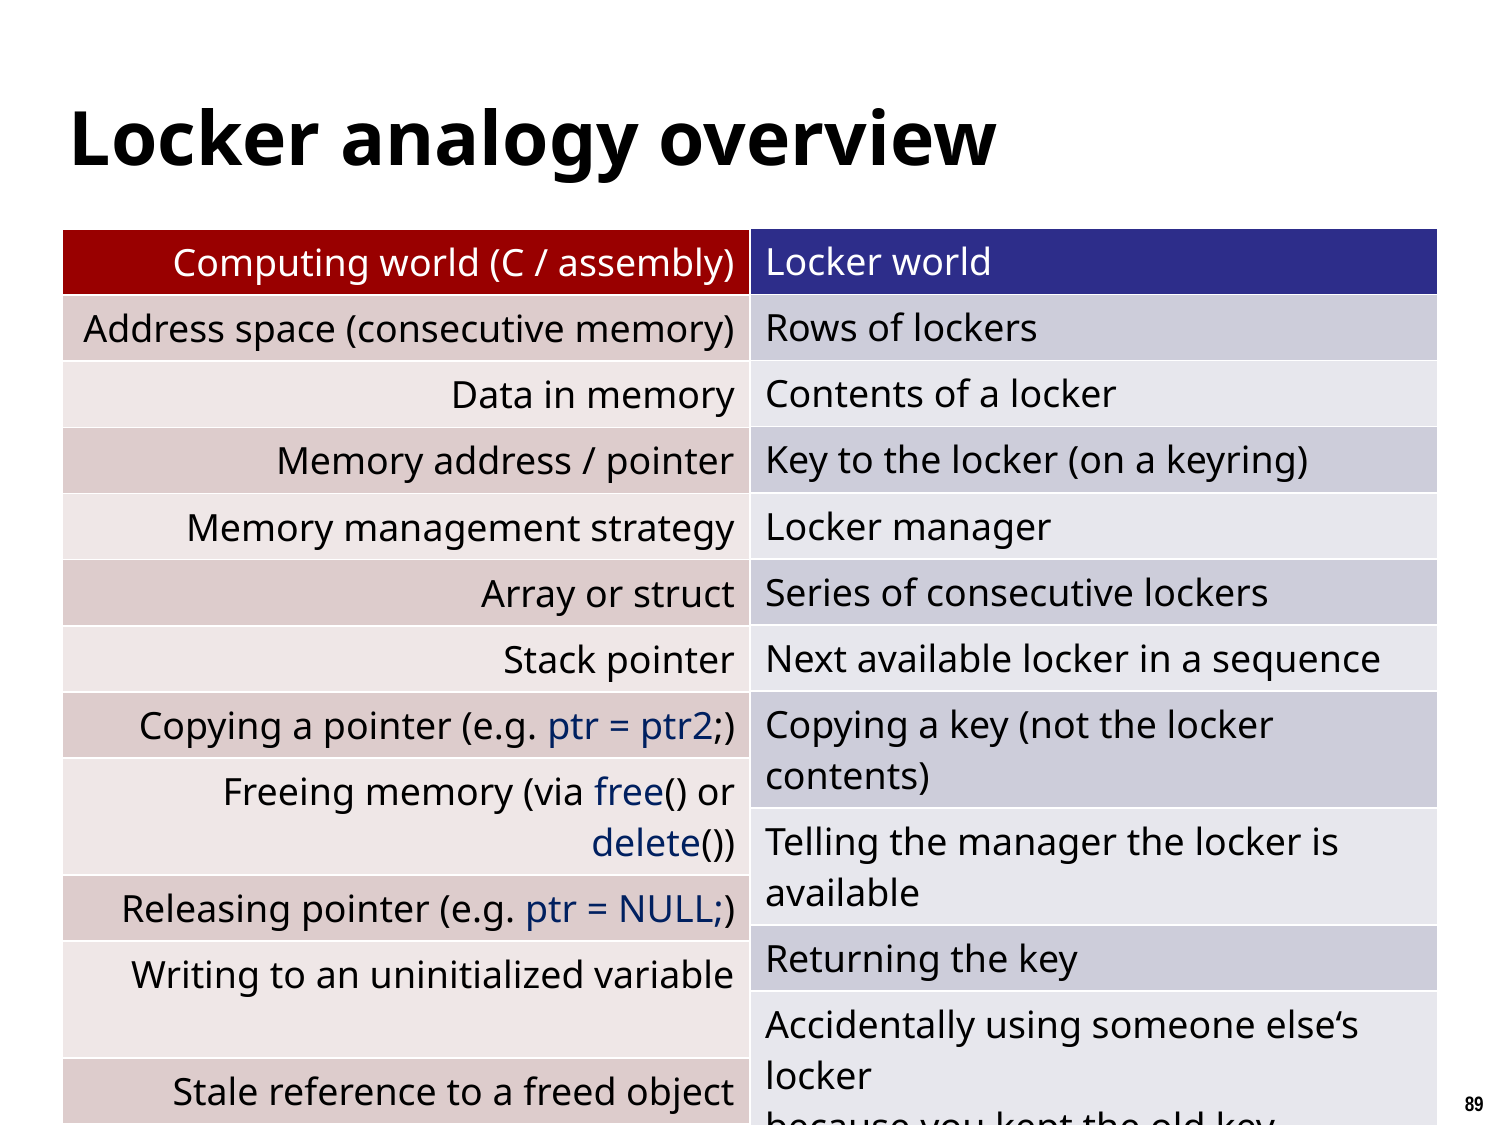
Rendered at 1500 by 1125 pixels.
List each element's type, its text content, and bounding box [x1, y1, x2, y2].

table_cell Releasing pointer (e.g. ptr = NULL;) [63, 876, 749, 940]
table_cell Locker manager [751, 494, 1437, 558]
table_cell Array or struct [63, 560, 749, 625]
table_cell Memory management strategy [63, 494, 749, 559]
table_cell Series of consecutive lockers [751, 560, 1437, 624]
table_cell Copying a pointer (e.g. ptr = ptr2;) [63, 693, 749, 757]
table_cell Telling the manager the locker is available [751, 809, 1437, 924]
table_cell Rows of lockers [751, 295, 1437, 360]
table_cell Memory address / pointer [63, 428, 749, 493]
title Locker analogy overview [62, 41, 1438, 228]
table_cell Accidentally using someone else‘s locker because you kept the old key [751, 992, 1437, 1125]
table_cell Address space (consecutive memory) [63, 296, 749, 360]
table_header Locker world [751, 229, 1437, 294]
table_cell Key to the locker (on a keyring) [751, 427, 1437, 492]
table_header Computing world (C / assembly) [63, 230, 749, 294]
table_cell Returning the key [751, 926, 1437, 990]
table_cell Writing to an uninitialized variable [63, 942, 749, 1057]
table_cell Stale reference to a freed object [63, 1059, 749, 1123]
table_cell Contents of a locker [751, 361, 1437, 426]
table_cell Freeing memory (via free() or delete()) [63, 759, 749, 874]
table_cell Stack pointer [63, 627, 749, 691]
table_cell Data in memory [63, 362, 749, 427]
table_cell Next available locker in a sequence [751, 626, 1437, 690]
table_cell Copying a key (not the locker contents) [751, 692, 1437, 807]
